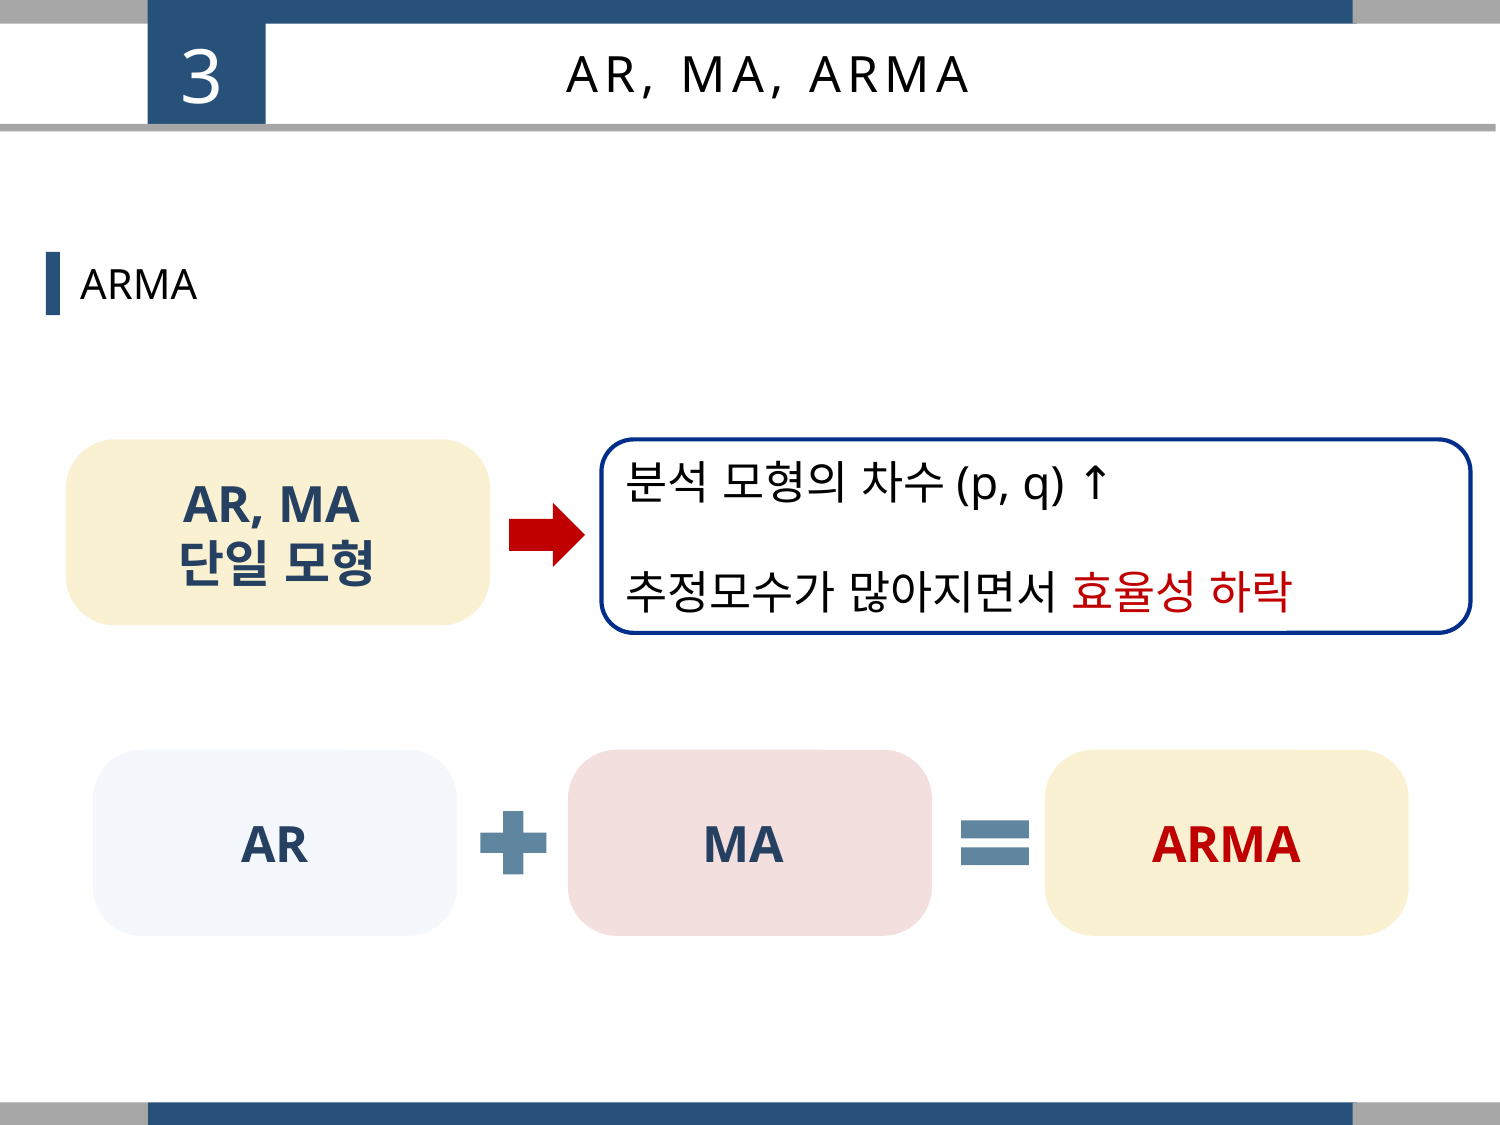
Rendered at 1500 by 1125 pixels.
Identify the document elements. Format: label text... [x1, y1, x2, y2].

text_box [959, 818, 1031, 840]
text_box [959, 845, 1031, 867]
text_box [506, 500, 588, 569]
text_box MA [565, 747, 934, 938]
text_box ARMA [1042, 747, 1411, 938]
text_box AR, MA 단일 모형 [63, 437, 493, 628]
text_box AR [90, 747, 459, 938]
text_box 3 [136, 21, 267, 127]
text_box [0, 122, 1498, 133]
text_box AR, MA, ARMA [454, 34, 1081, 110]
text_box 분석 모형의 차수(p, q) ↑ 추정모수가 많아지면서 효율성 하락 [599, 437, 1473, 635]
text_box [145, 0, 268, 122]
text_box [478, 809, 548, 876]
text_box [45, 250, 211, 317]
